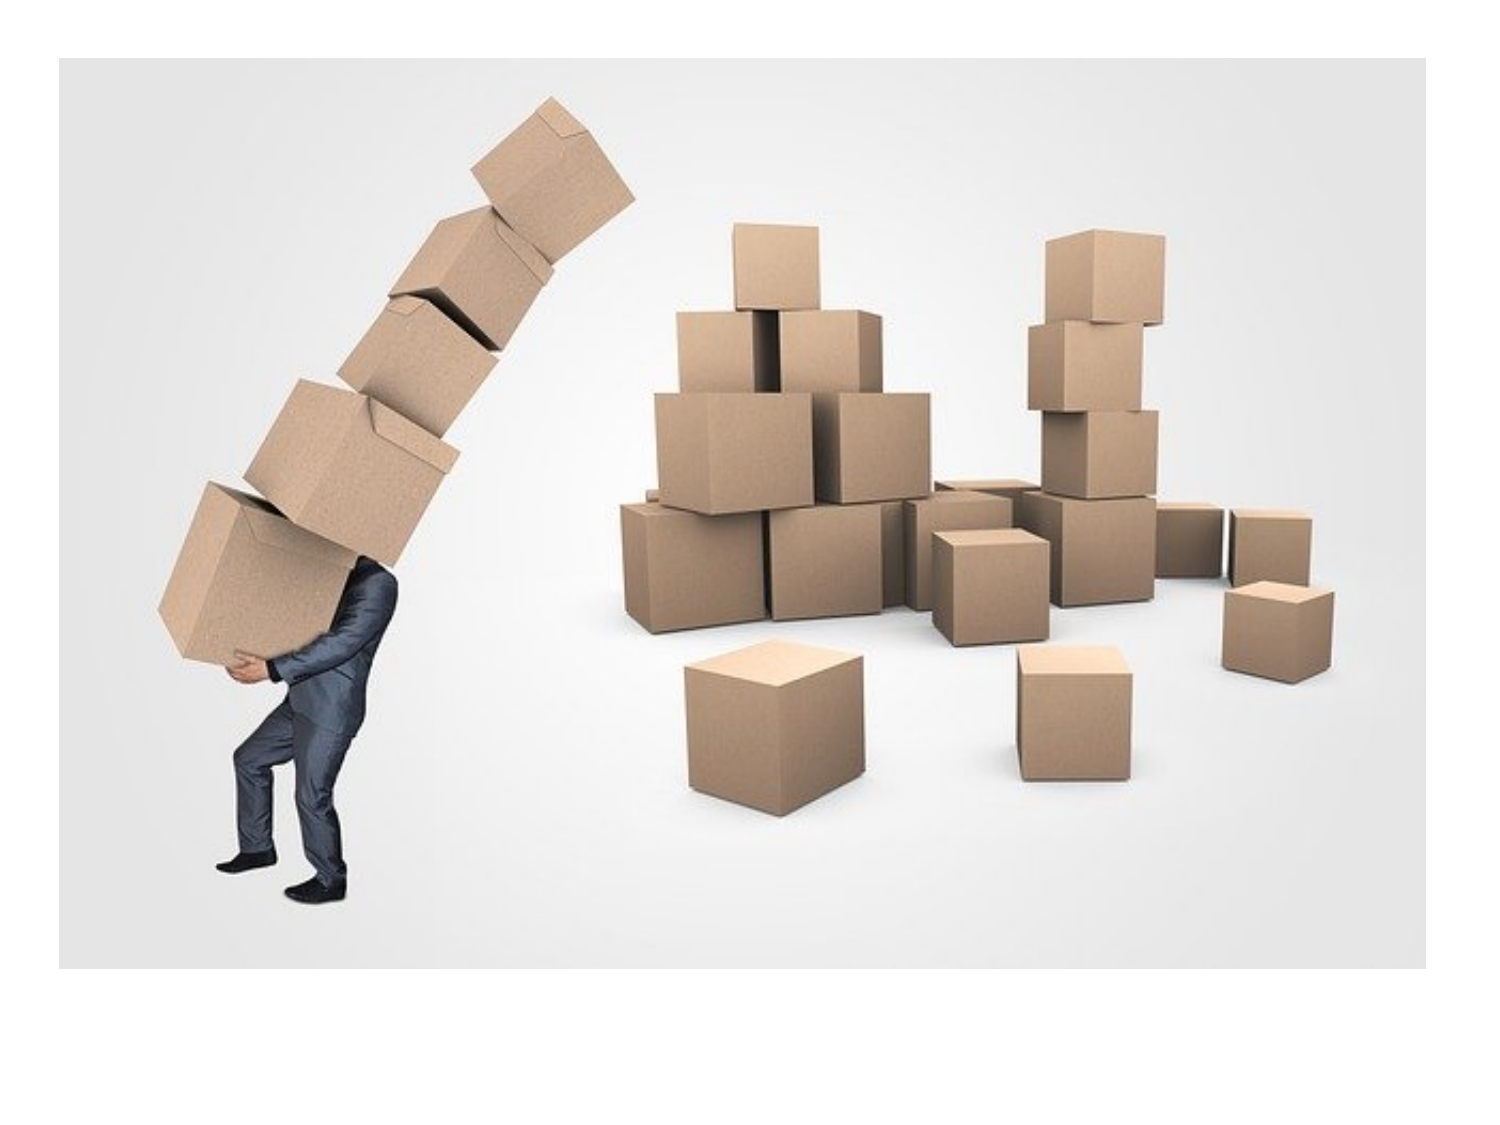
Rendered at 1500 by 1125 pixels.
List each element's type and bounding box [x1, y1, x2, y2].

picture [58, 58, 1426, 969]
